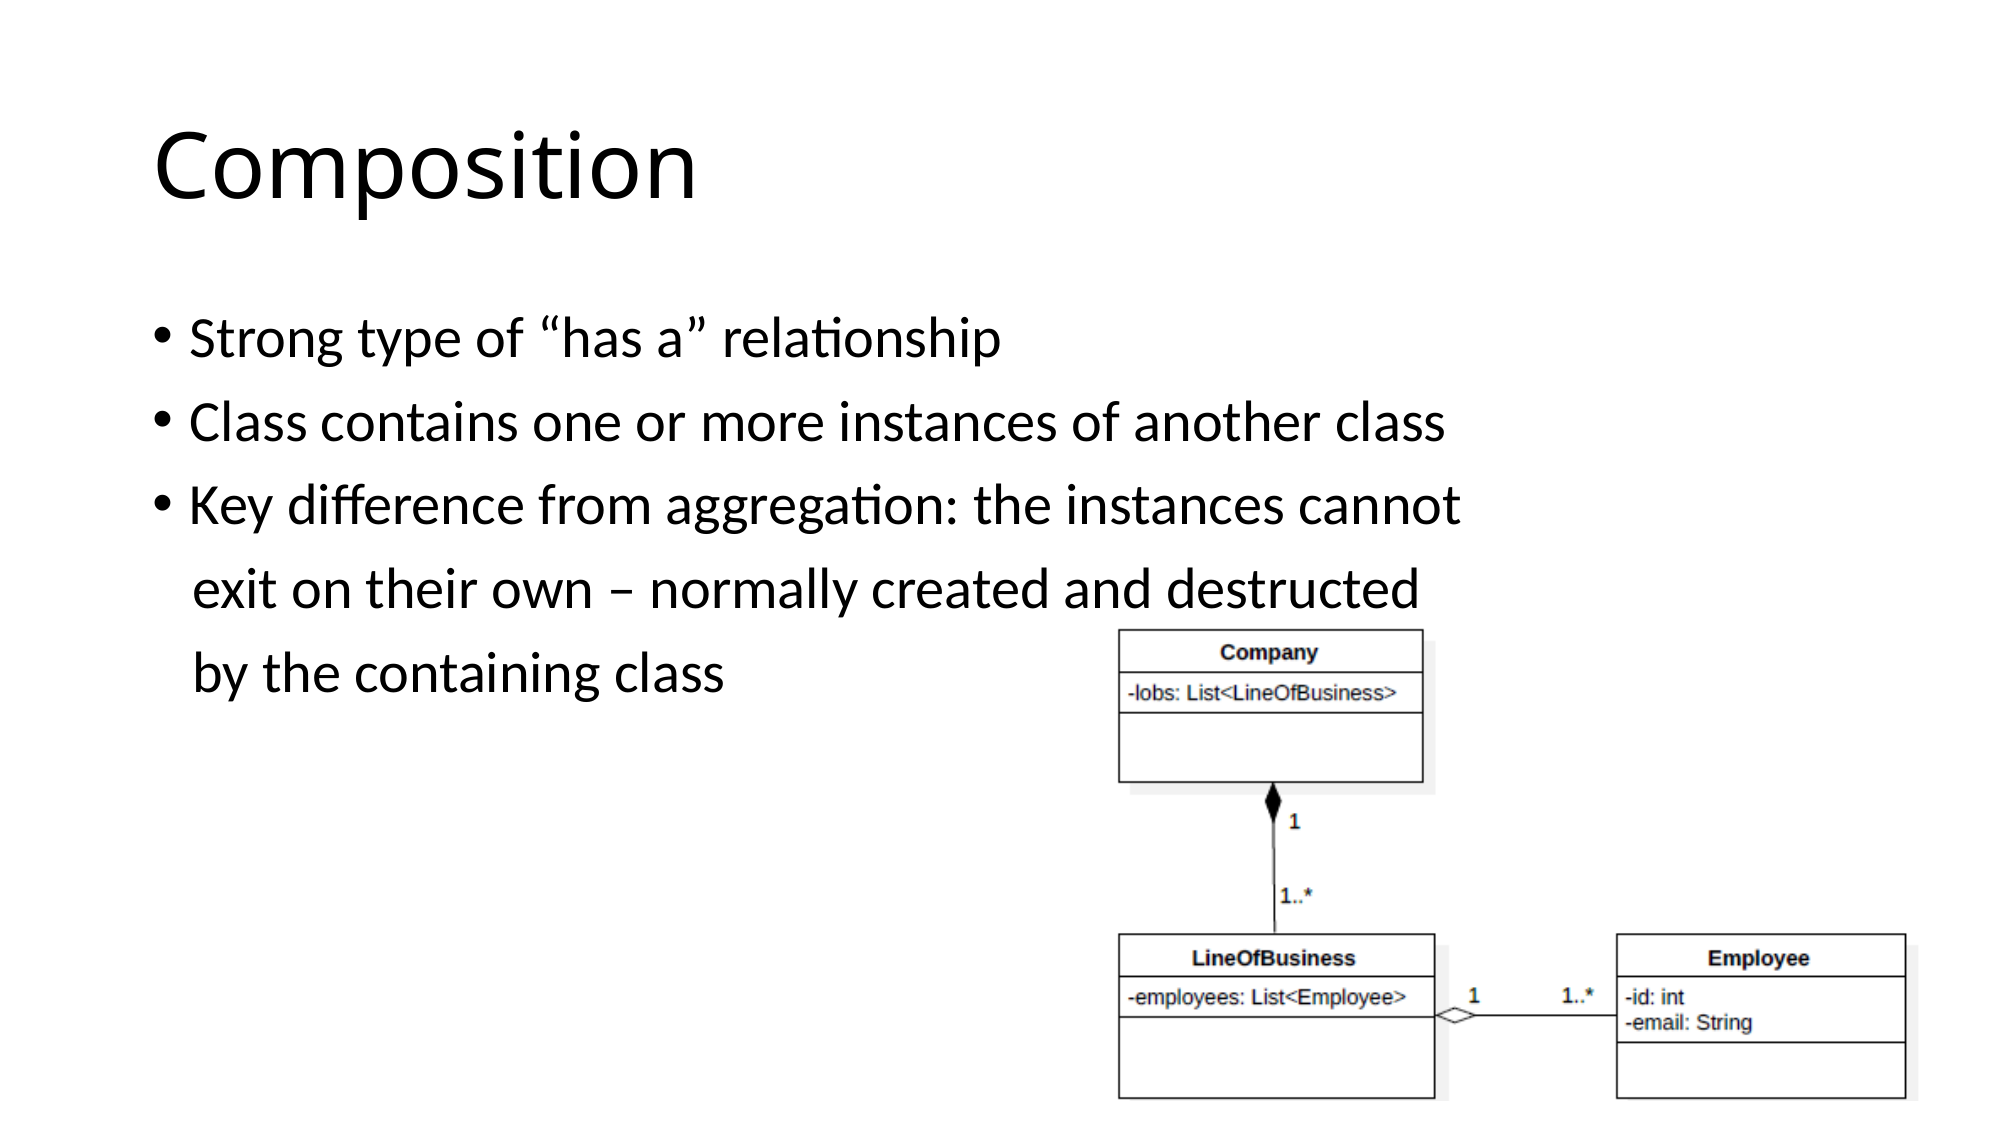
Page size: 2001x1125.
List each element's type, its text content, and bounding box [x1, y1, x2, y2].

title Composition [137, 59, 1863, 278]
list Strong type of “has a” relationship Class contains one or more instances of another class Key difference from aggregation: the instances cannot exit on their own – normally created and destructed by the containing class [137, 299, 1863, 1014]
picture [1099, 620, 1927, 1101]
